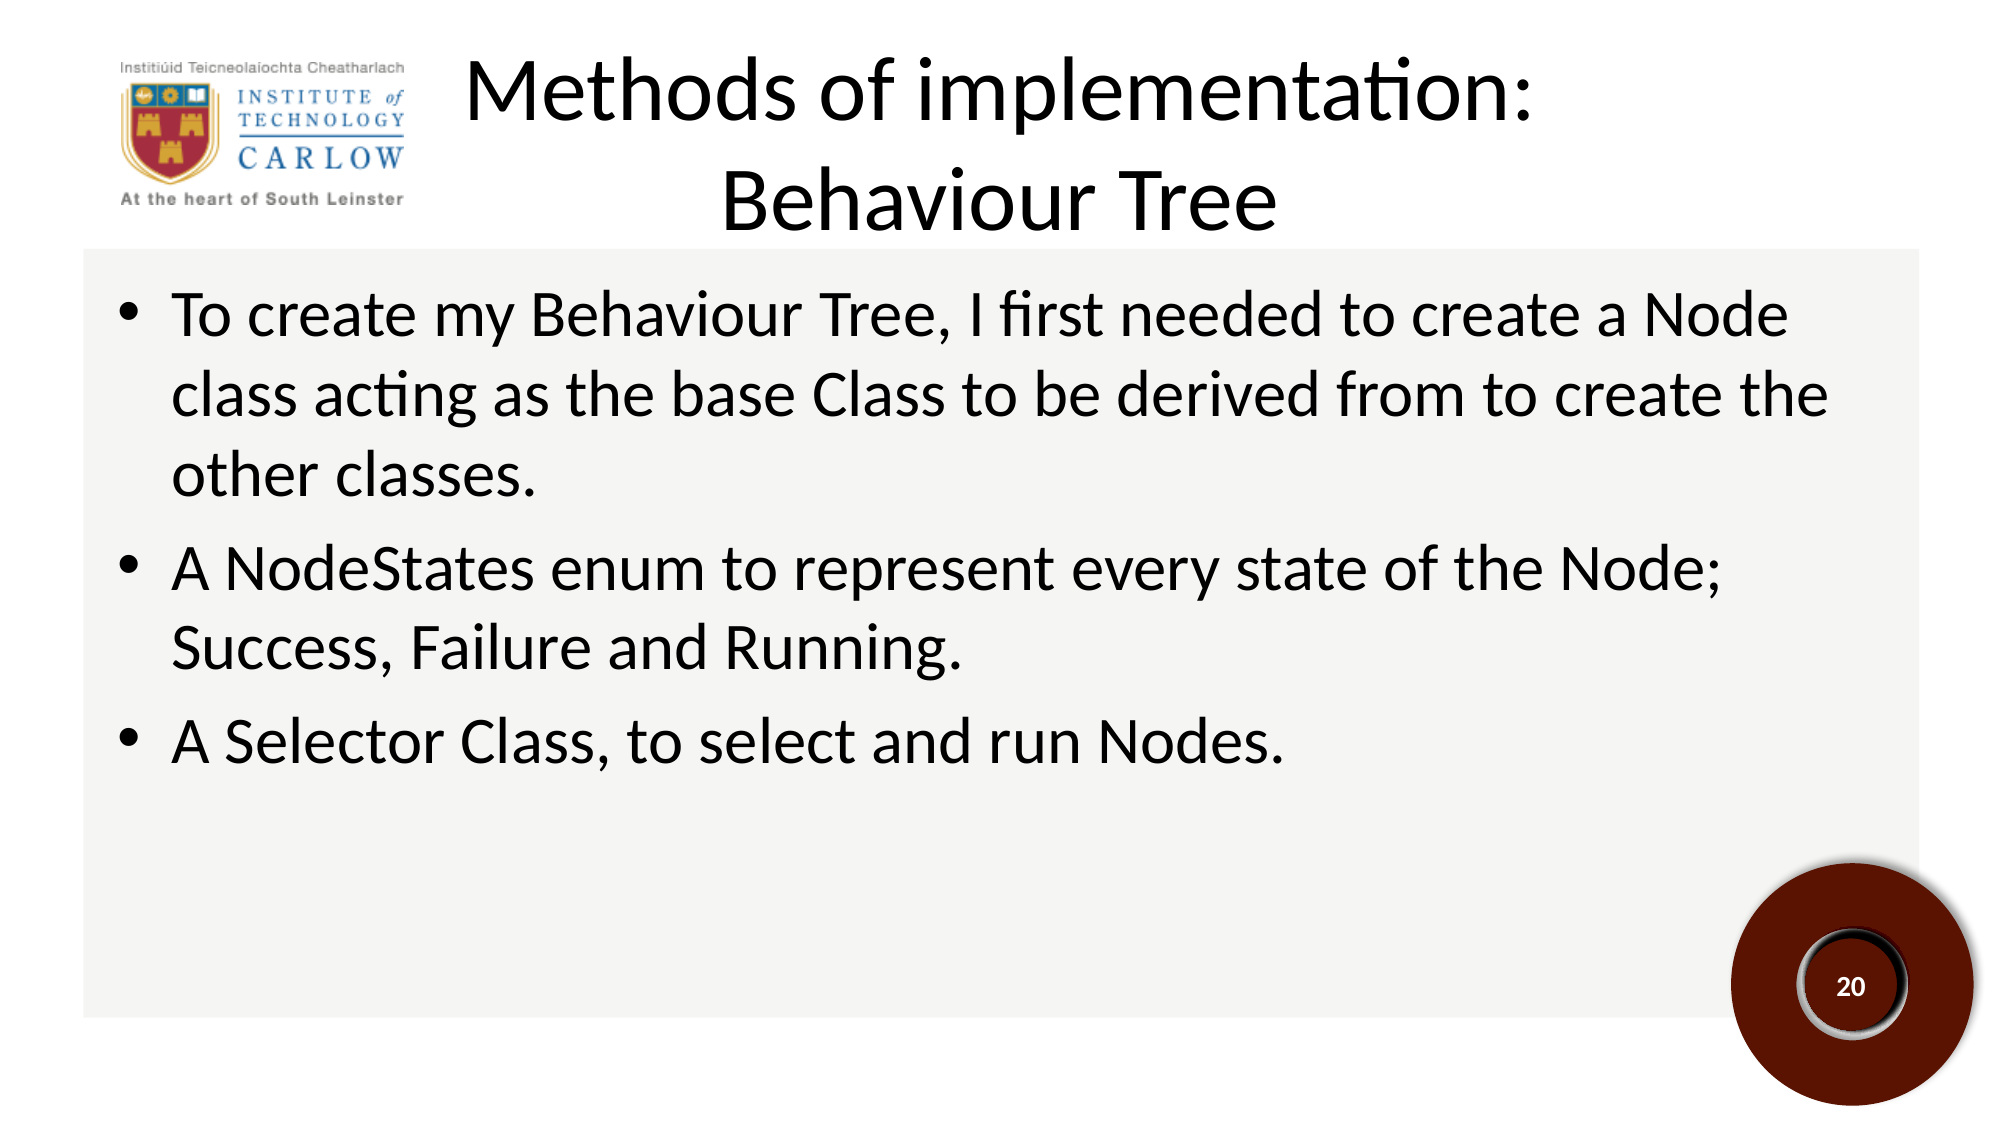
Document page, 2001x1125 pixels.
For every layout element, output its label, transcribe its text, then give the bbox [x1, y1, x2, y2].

title Methods of implementation: Behaviour Tree [99, 45, 1900, 233]
list To create my Behaviour Tree, I first needed to create a Node class acting as the base Class to be derived from to create the other classes. A NodeStates enum to represent every state of the Node; Success, Failure and Running. A Selector Class, to select and run Nodes. [99, 262, 1900, 1005]
